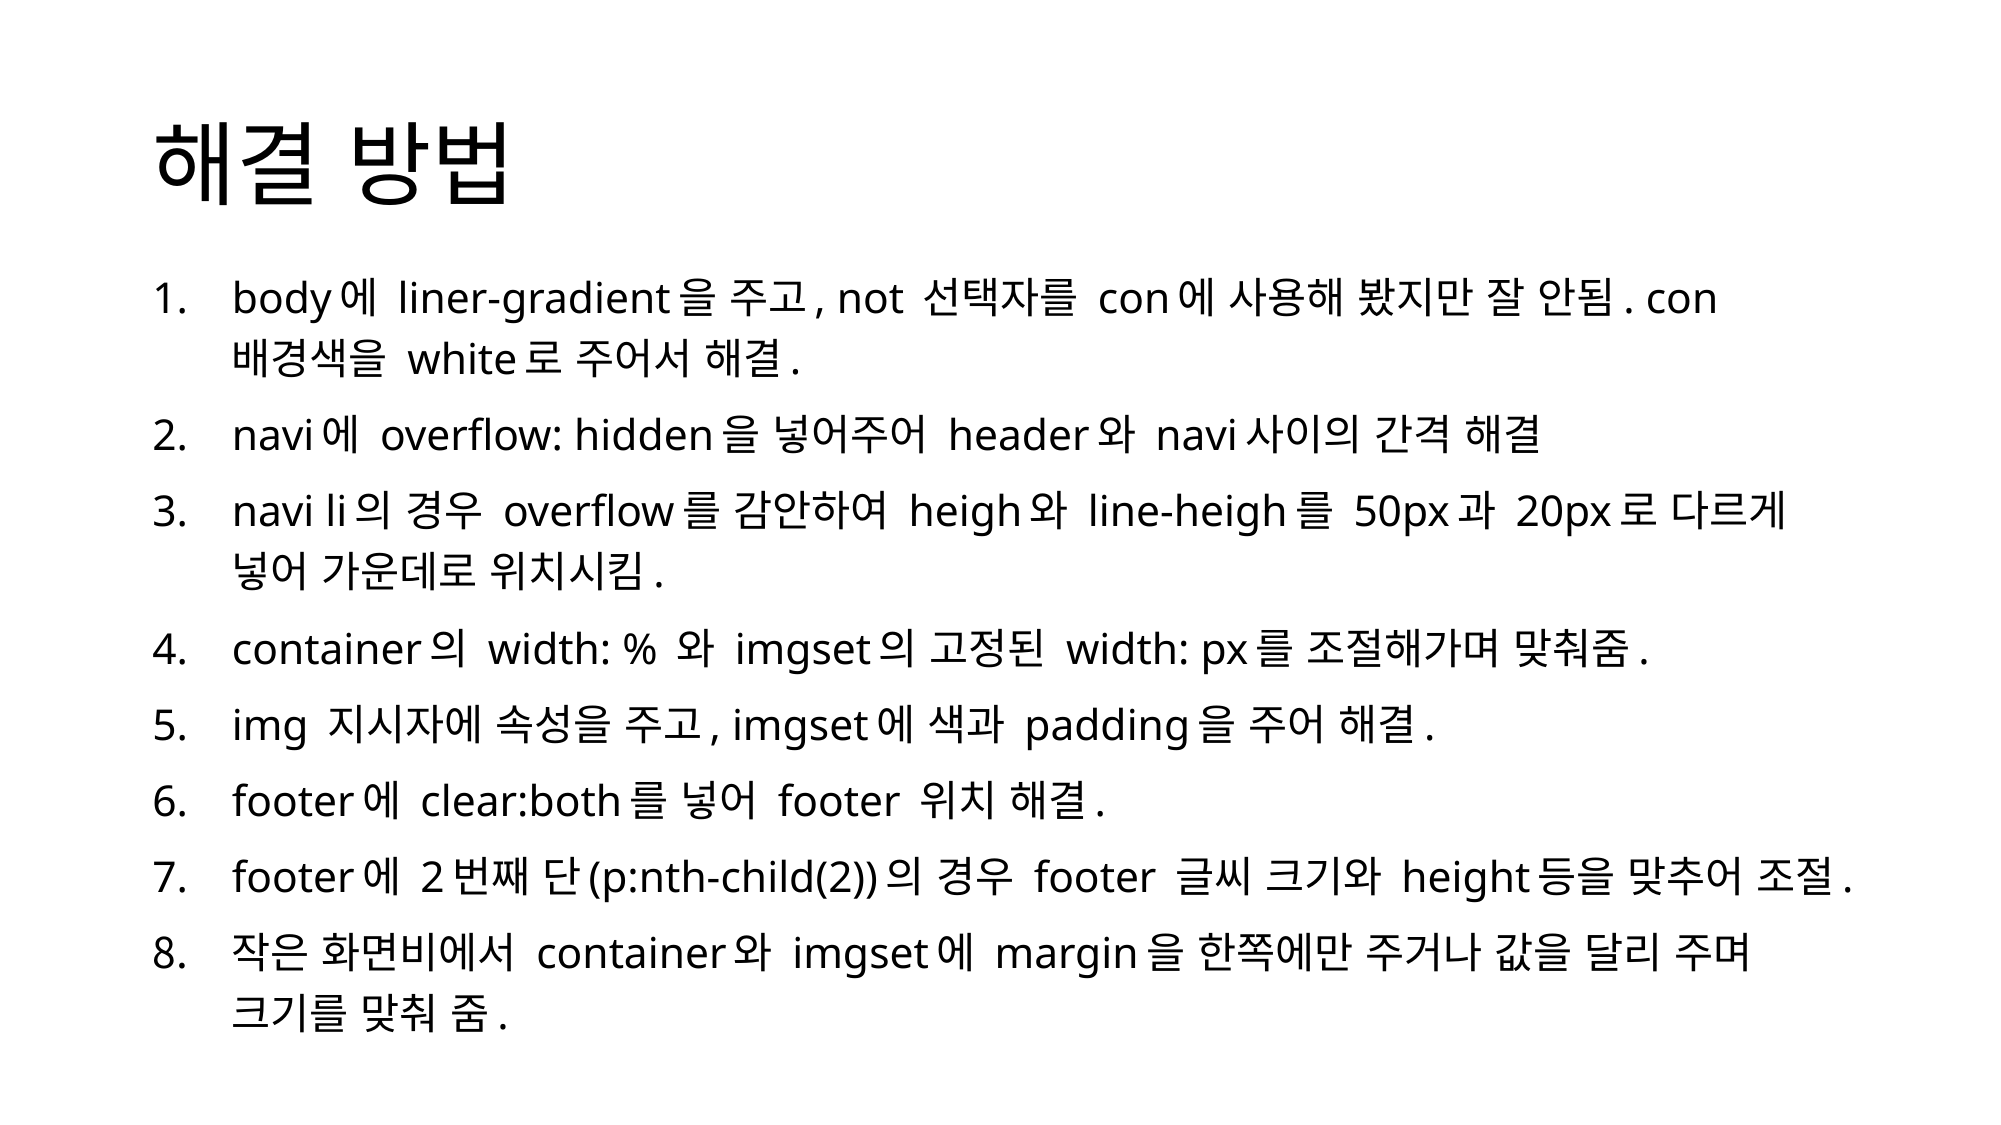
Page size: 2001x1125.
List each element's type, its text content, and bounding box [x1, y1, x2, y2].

title 해결 방법 [137, 59, 1863, 253]
list body에 liner-gradient을 주고, not 선택자를 con에 사용해 봤지만 잘 안됨. con 배경색을 white로 주어서 해결. navi에 overflow: hidden을 넣어주어 header와 navi사이의 간격 해결 navi li의 경우 overflow를 감안하여 heigh와 line-heigh를 50px과 20px로 다르게 넣어 가운데로 위치시킴. container의 width: % 와 imgset의 고정된 width: px를 조절해가며 맞춰줌. img 지시자에 속성을 주고, imgset에 색과 padding을 주어 해결. footer에 clear:both를 넣어 footer 위치 해결. footer에 2번째 단(p:nth-child(2))의 경우 footer 글씨 크기와 height등을 맞추어 조절. 작은 화면비에서 container와 imgset에 margin을 한쪽에만 주거나 값을 달리 주며 크기를 맞춰 줌. [137, 253, 1863, 1109]
